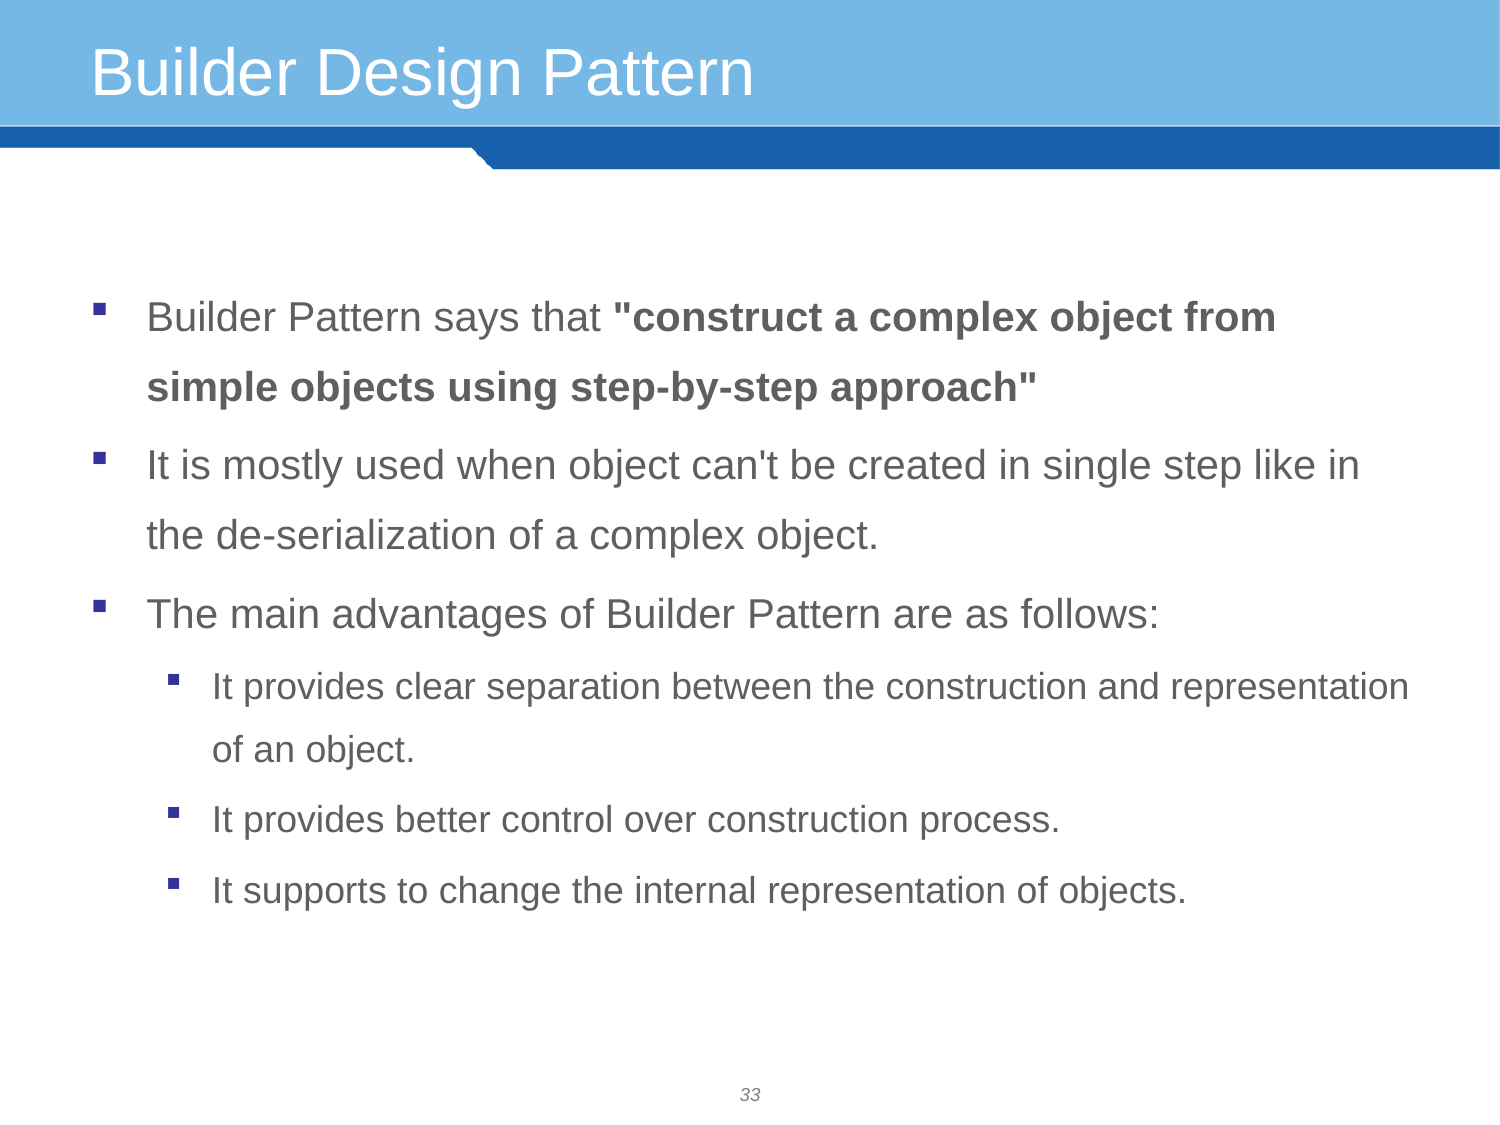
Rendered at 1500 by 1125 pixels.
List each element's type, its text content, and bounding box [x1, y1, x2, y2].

title Builder Design Pattern [74, 0, 1426, 138]
picture [0, 0, 1500, 188]
list Builder Pattern says that "construct a complex object from simple objects using step-by-step approach" It is mostly used when object can't be created in single step like in the de-serialization of a complex object. The main advantages of Builder Pattern are as follows: It provides clear separation between the construction and representation of an object. It provides better control over construction process. It supports to change the internal representation of objects. [74, 262, 1426, 1006]
slide_number 33 [574, 1074, 926, 1115]
